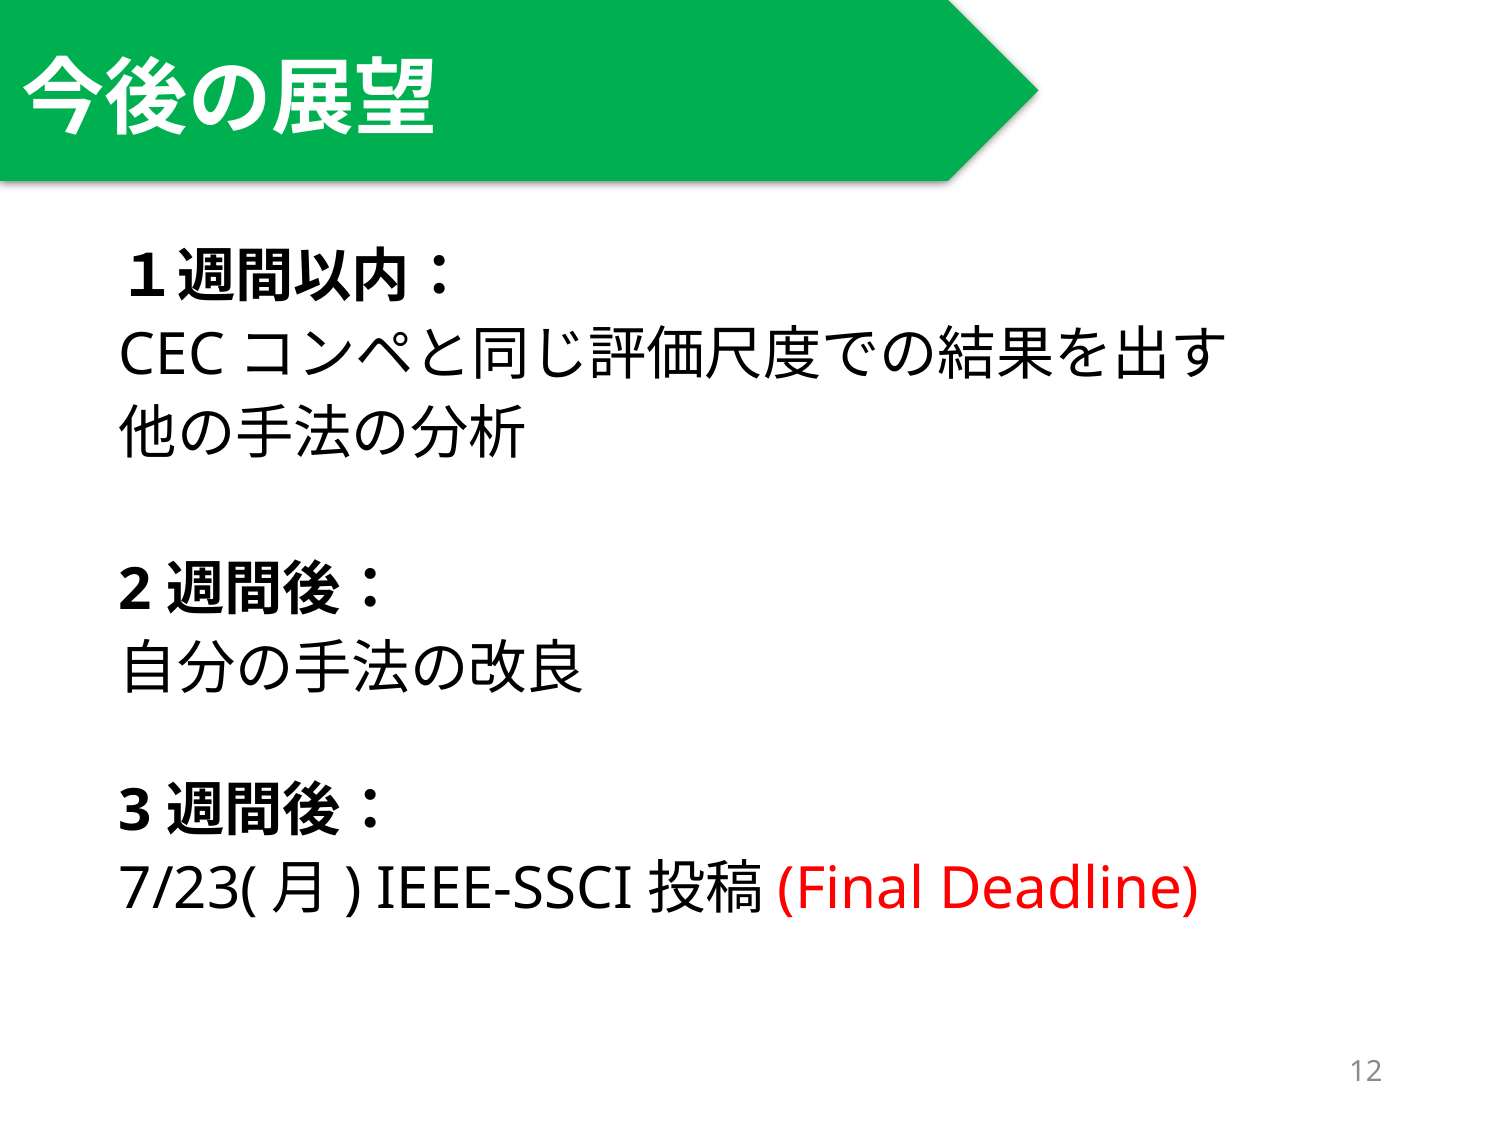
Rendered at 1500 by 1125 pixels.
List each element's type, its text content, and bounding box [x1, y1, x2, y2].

slide_number 12 [1060, 1042, 1398, 1103]
title 今後の展望 [6, 10, 1500, 192]
list １週間以内： CECコンペと同じ評価尺度での結果を出す 他の手法の分析 2週間後： 自分の手法の改良 3週間後： 7/23(月) IEEE-SSCI投稿(Final Deadline) [103, 238, 1439, 1014]
